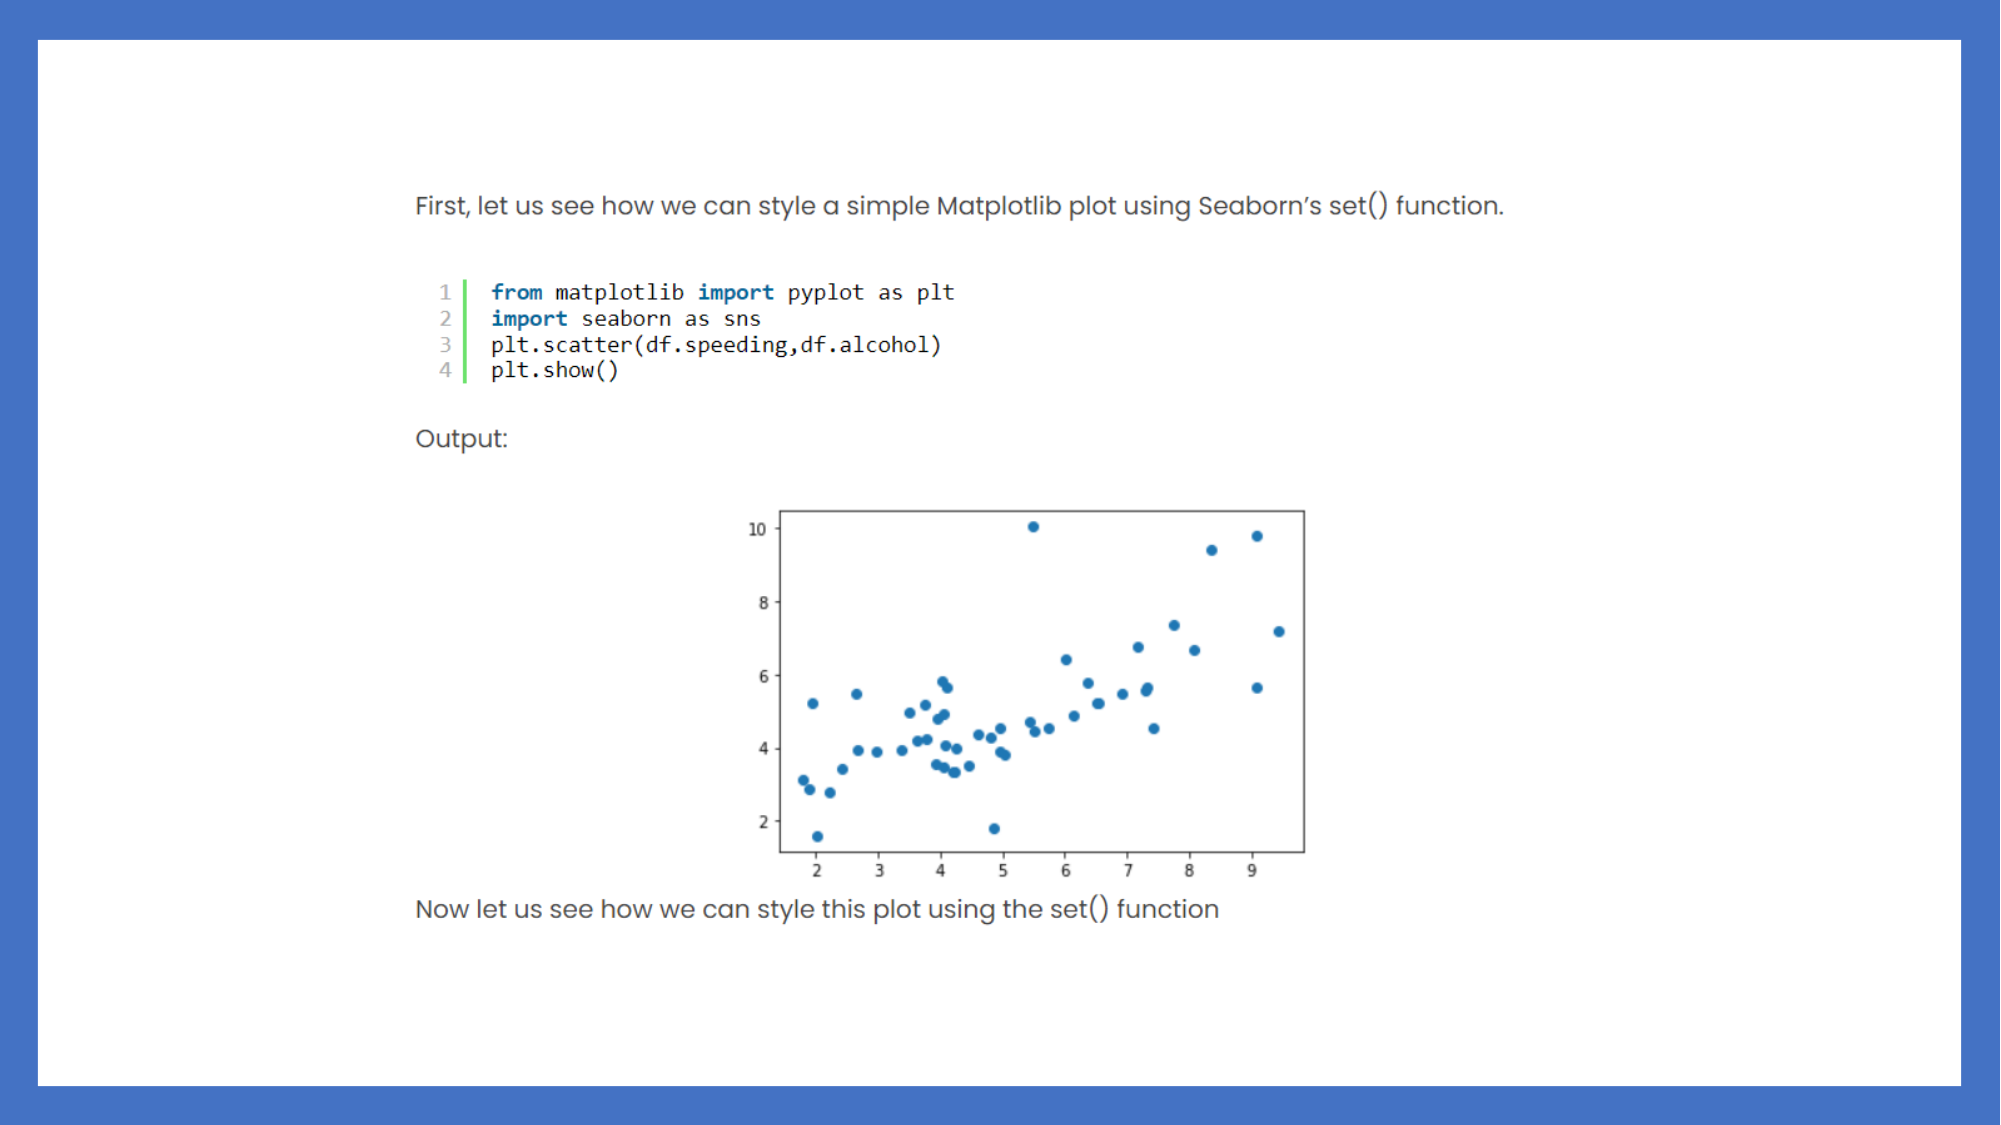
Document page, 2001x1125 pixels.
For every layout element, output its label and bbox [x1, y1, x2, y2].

picture [398, 177, 1602, 948]
